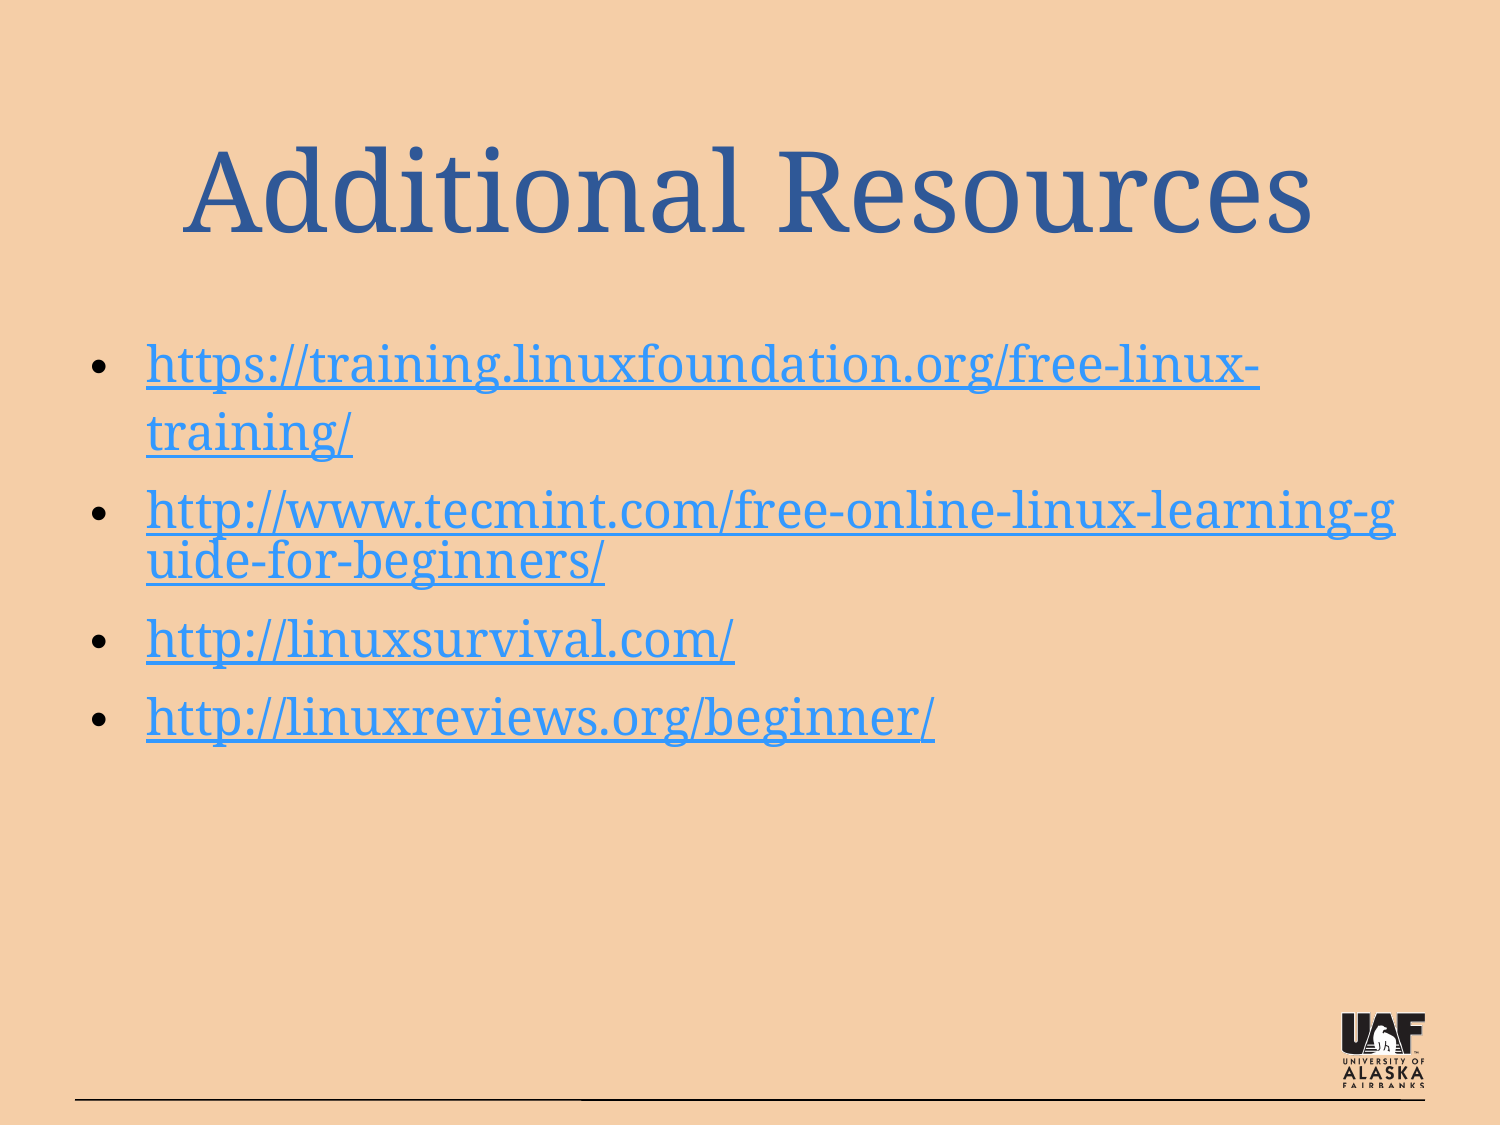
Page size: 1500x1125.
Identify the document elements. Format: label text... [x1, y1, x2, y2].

list https://training.linuxfoundation.org/free-linux-training/ http://www.tecmint.com/free-online-linux-learning-guide-for-beginners/ http://linuxsurvival.com/ http://linuxreviews.org/beginner/ [75, 324, 1425, 1005]
title Additional Resources [75, 0, 1425, 263]
